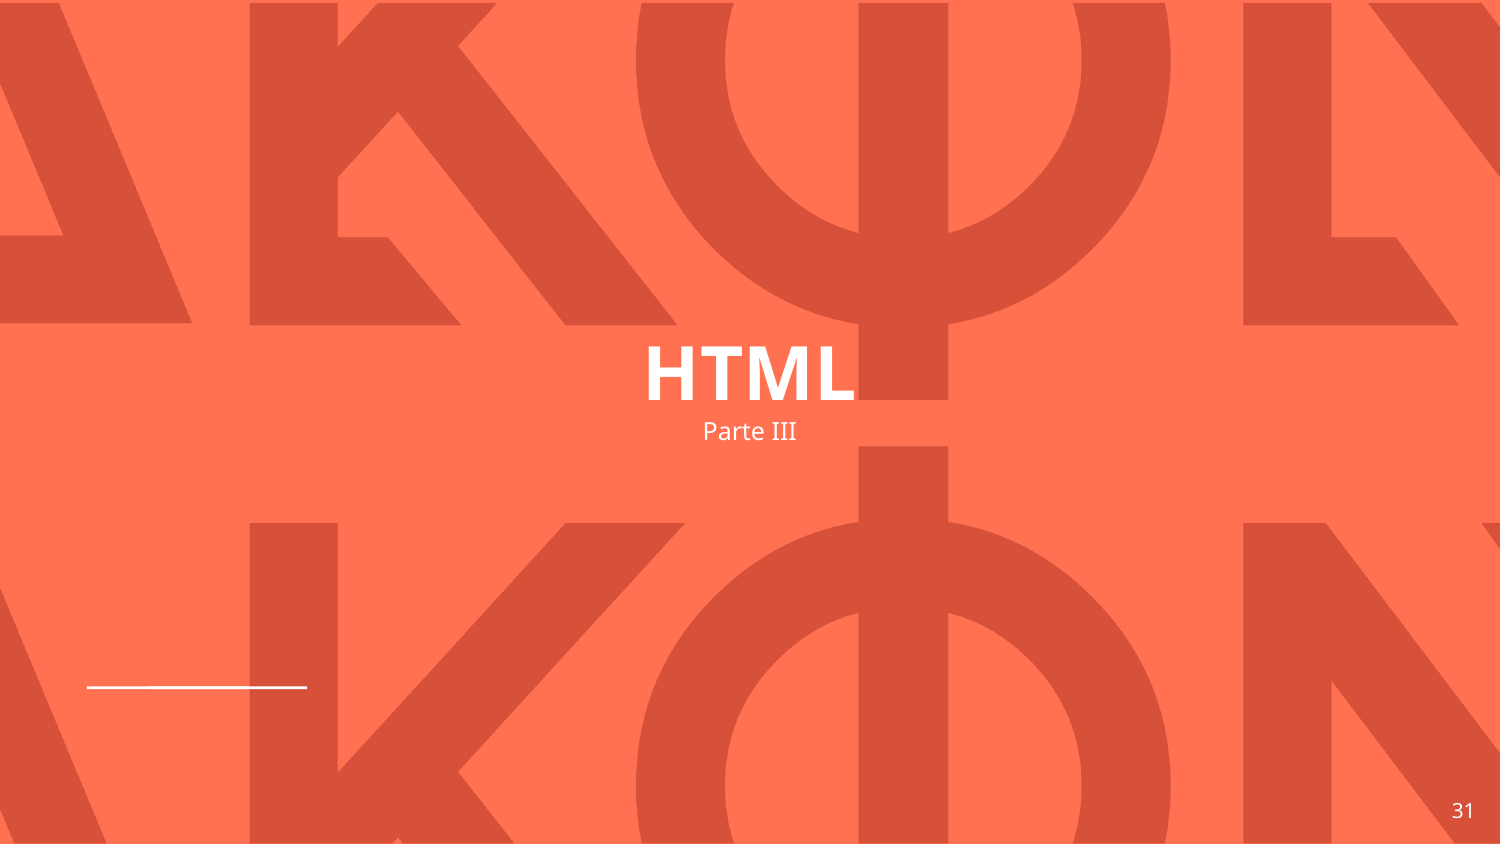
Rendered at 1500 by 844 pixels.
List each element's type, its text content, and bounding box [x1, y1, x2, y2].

picture [0, 0, 1500, 844]
title HTML Parte III [174, 140, 1326, 631]
slide_number ‹#› [1400, 779, 1491, 844]
